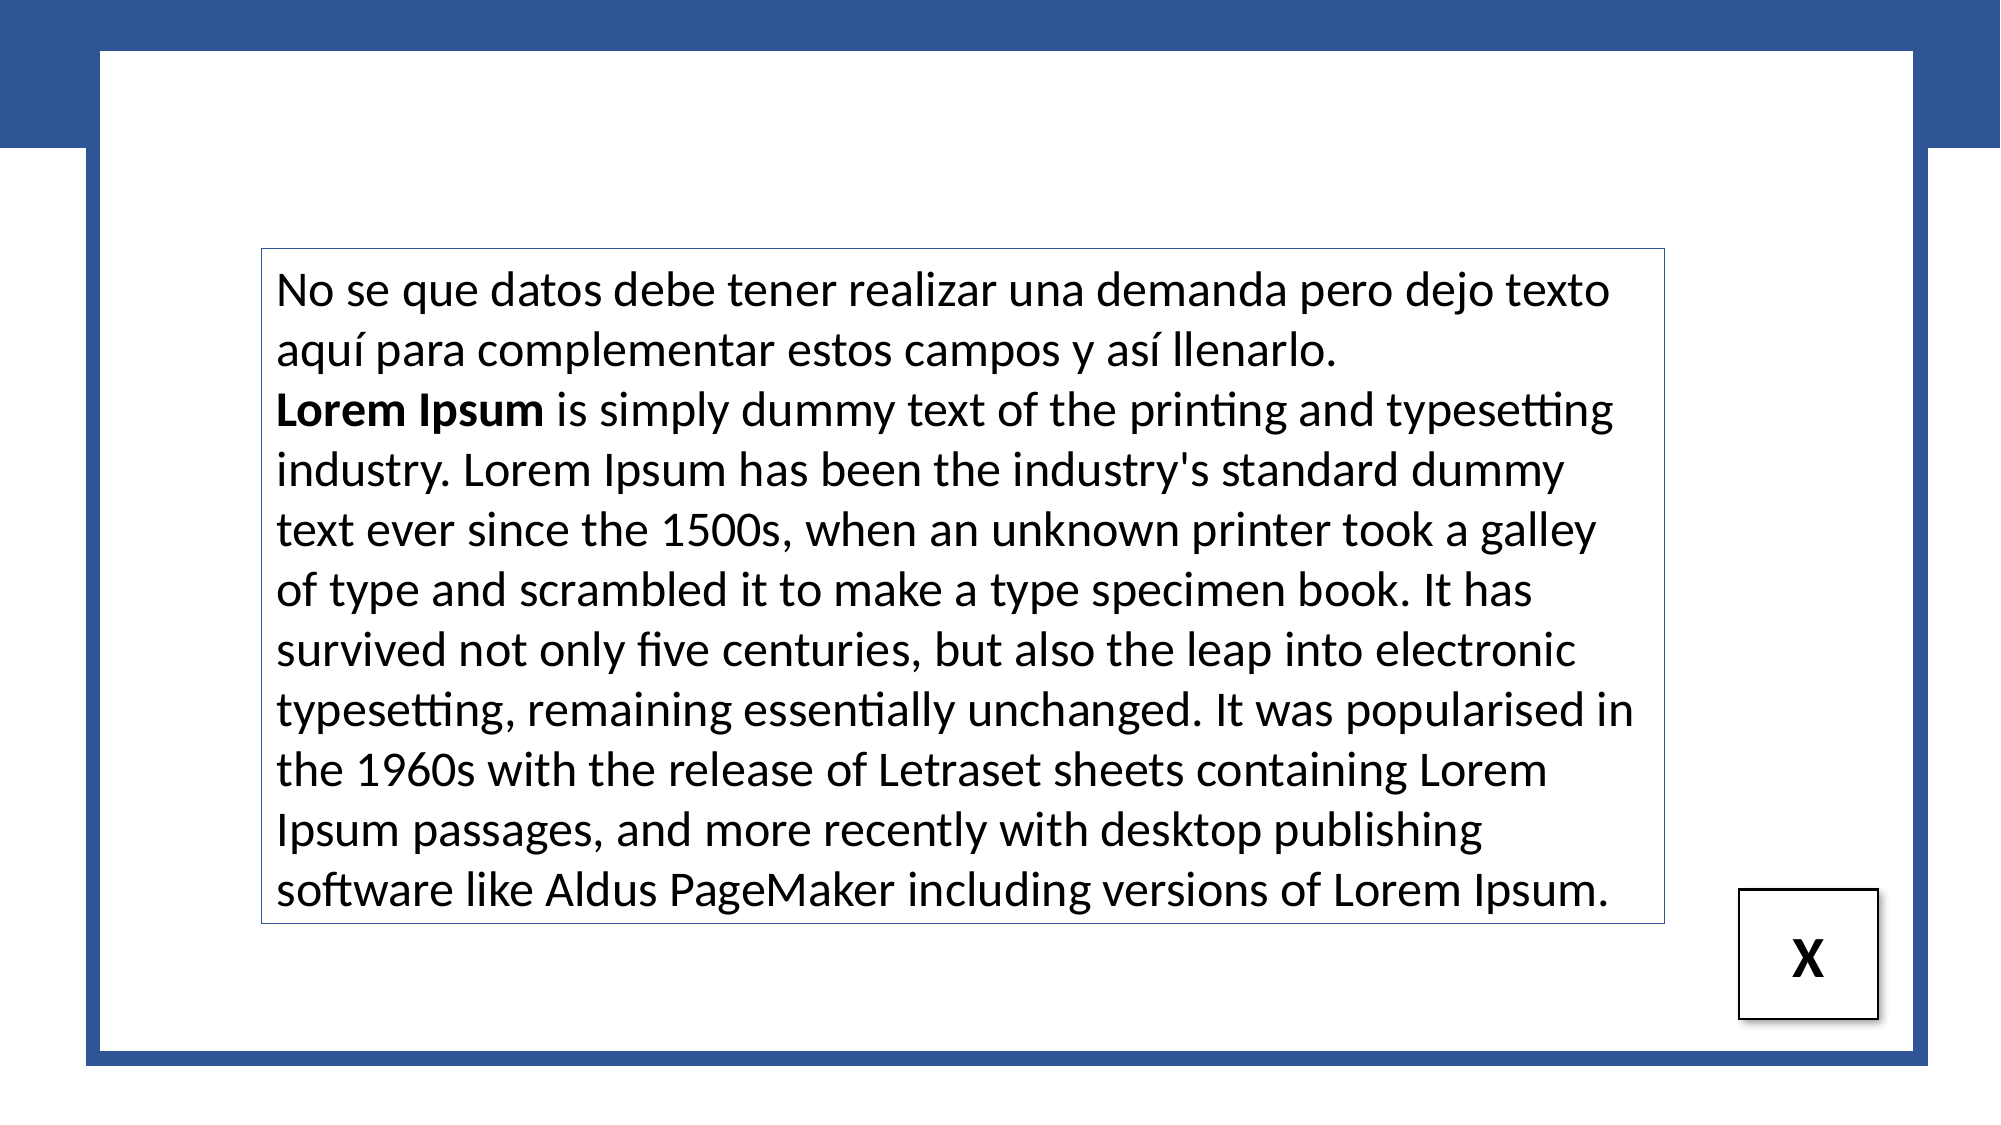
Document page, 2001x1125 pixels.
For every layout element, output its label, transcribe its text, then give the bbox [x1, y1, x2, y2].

picture [1396, 333, 1542, 480]
text_box [0, 0, 2000, 149]
text_box X [1738, 888, 1879, 1020]
text_box [92, 43, 1921, 1059]
picture [354, 259, 649, 554]
text_box No se que datos debe tener realizar una demanda pero dejo texto aquí para complementar estos campos y así llenarlo. Lorem Ipsum is simply dummy text of the printing and typesetting industry. Lorem Ipsum has been the industry's standard dummy text ever since the 1500s, when an unknown printer took a galley of type and scrambled it to make a type specimen book. It has survived not only five centuries, but also the leap into electronic typesetting, remaining essentially unchanged. It was popularised in the 1960s with the release of Letraset sheets containing Lorem Ipsum passages, and more recently with desktop publishing software like Aldus PageMaker including versions of Lorem Ipsum. [261, 248, 1665, 924]
